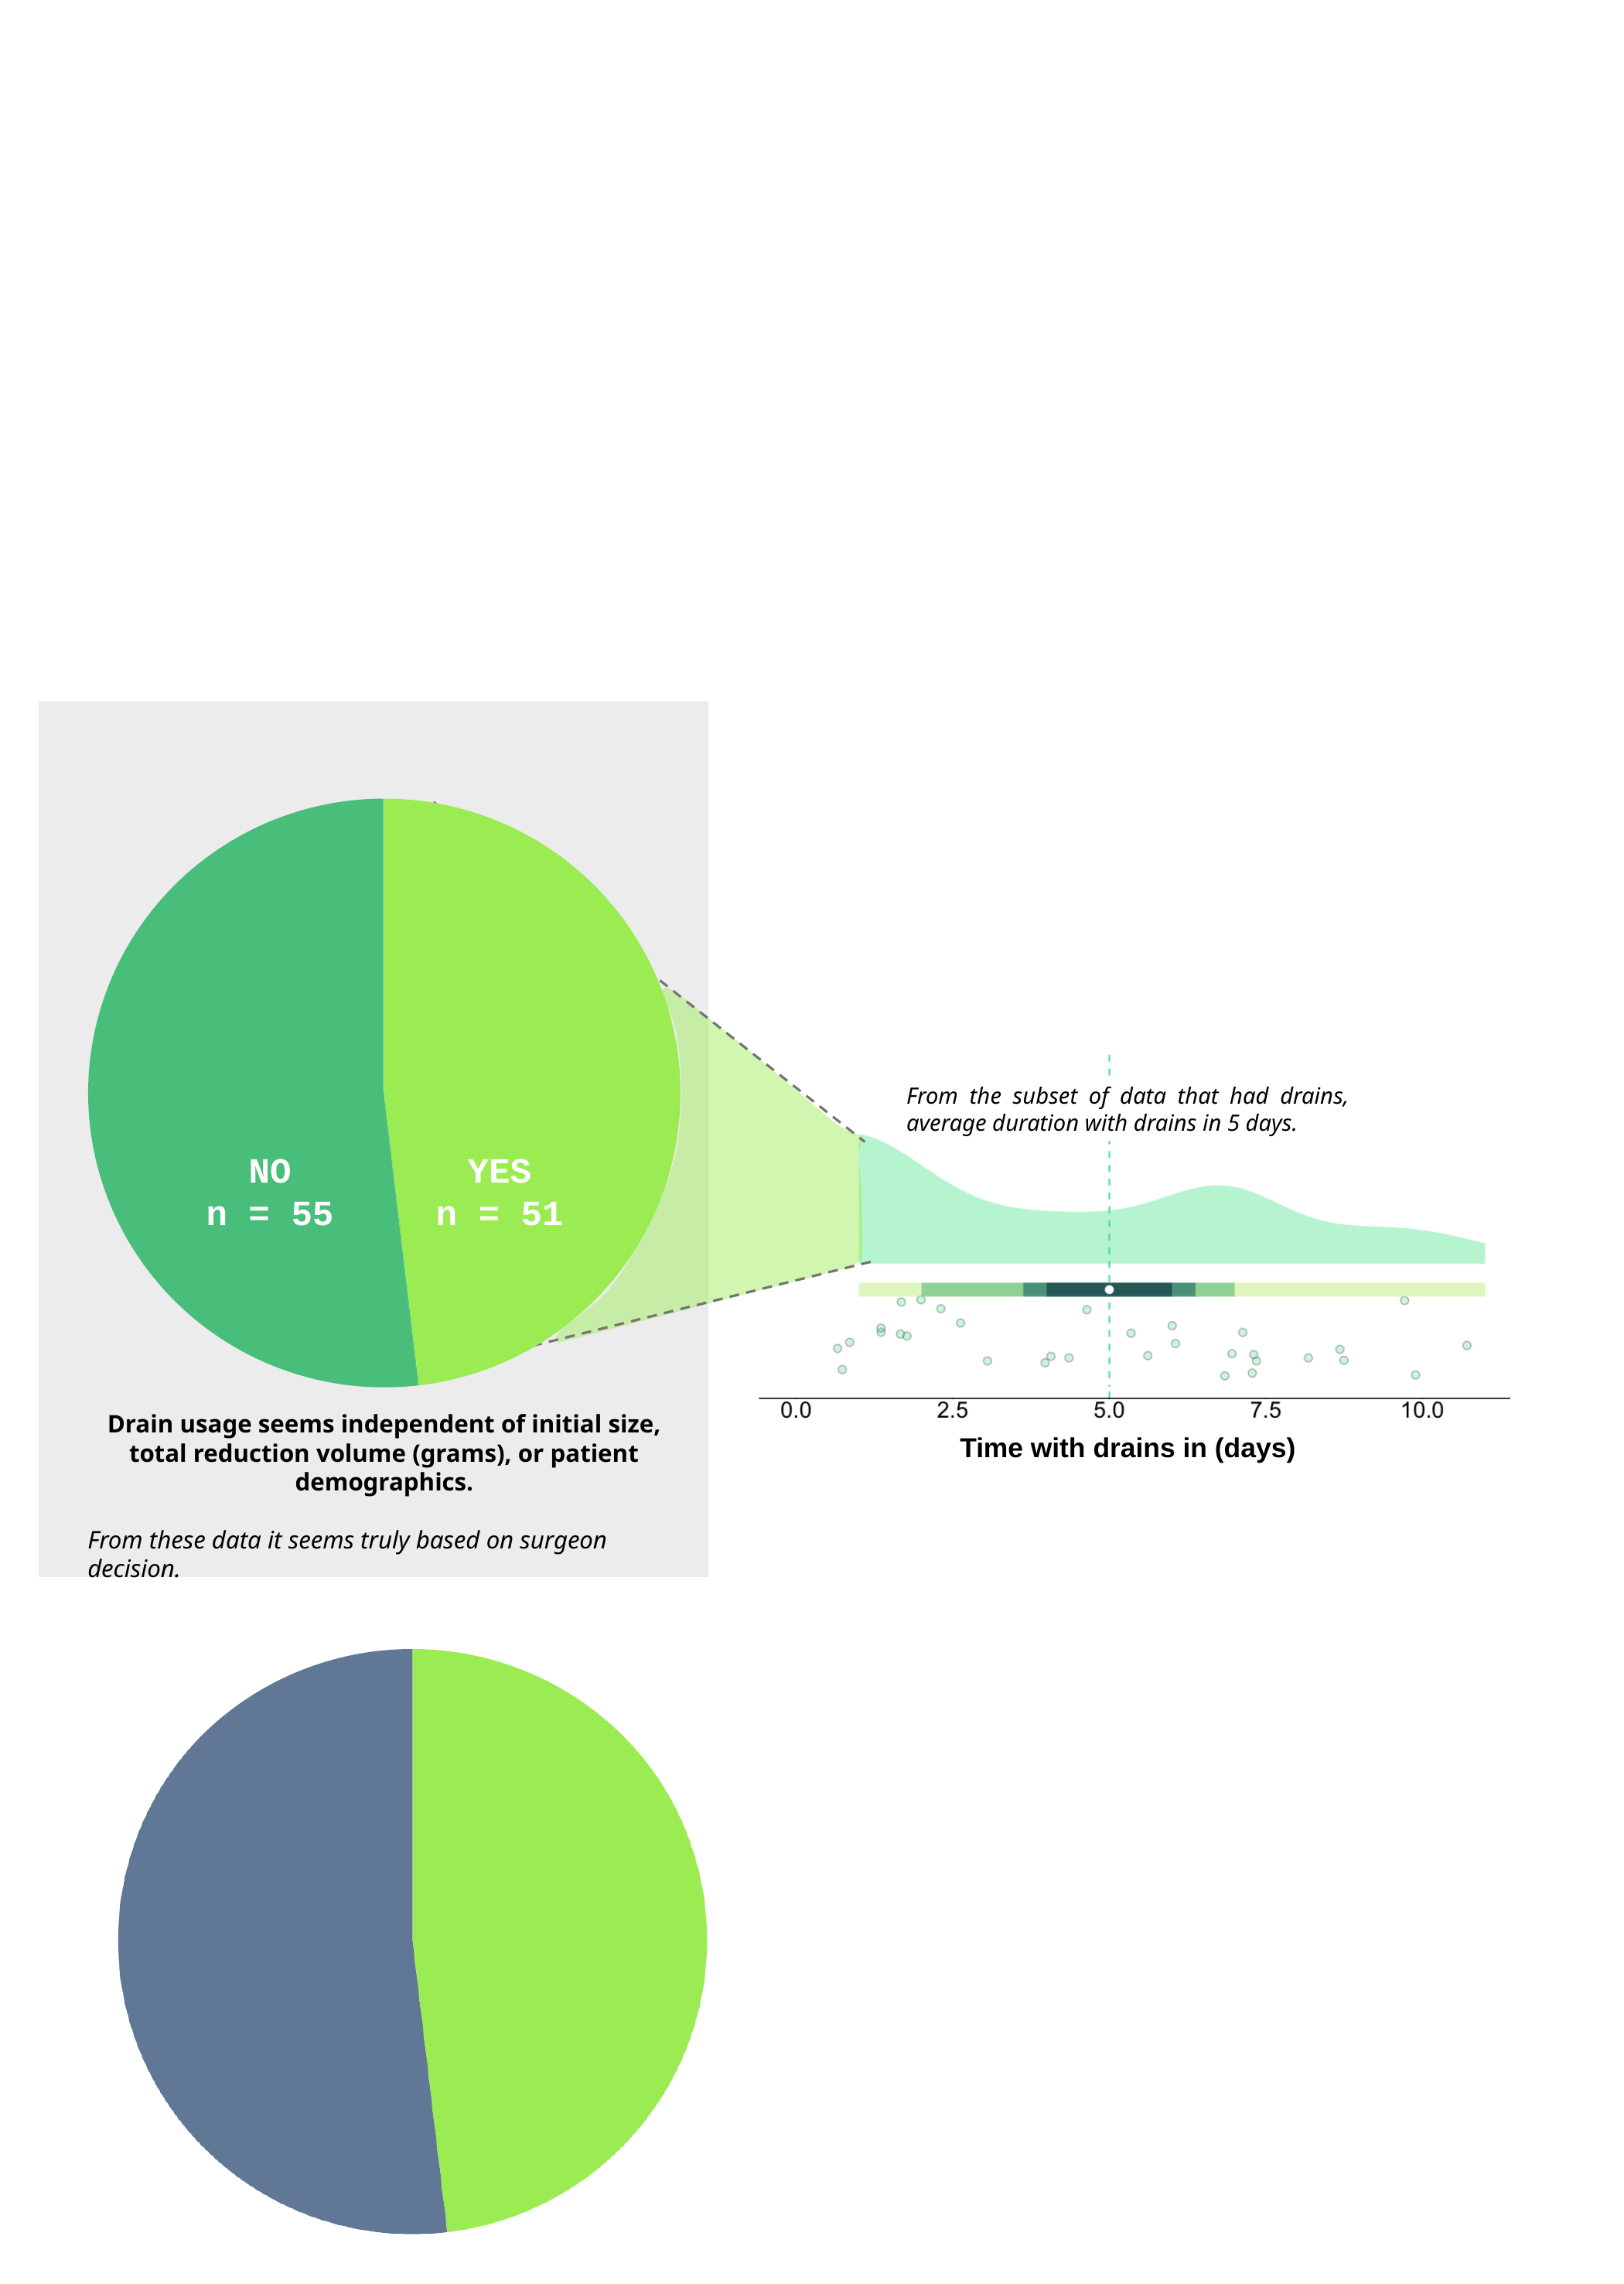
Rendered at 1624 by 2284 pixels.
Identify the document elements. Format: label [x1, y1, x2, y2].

text_box [38, 700, 1511, 1578]
picture [115, 1648, 709, 2235]
